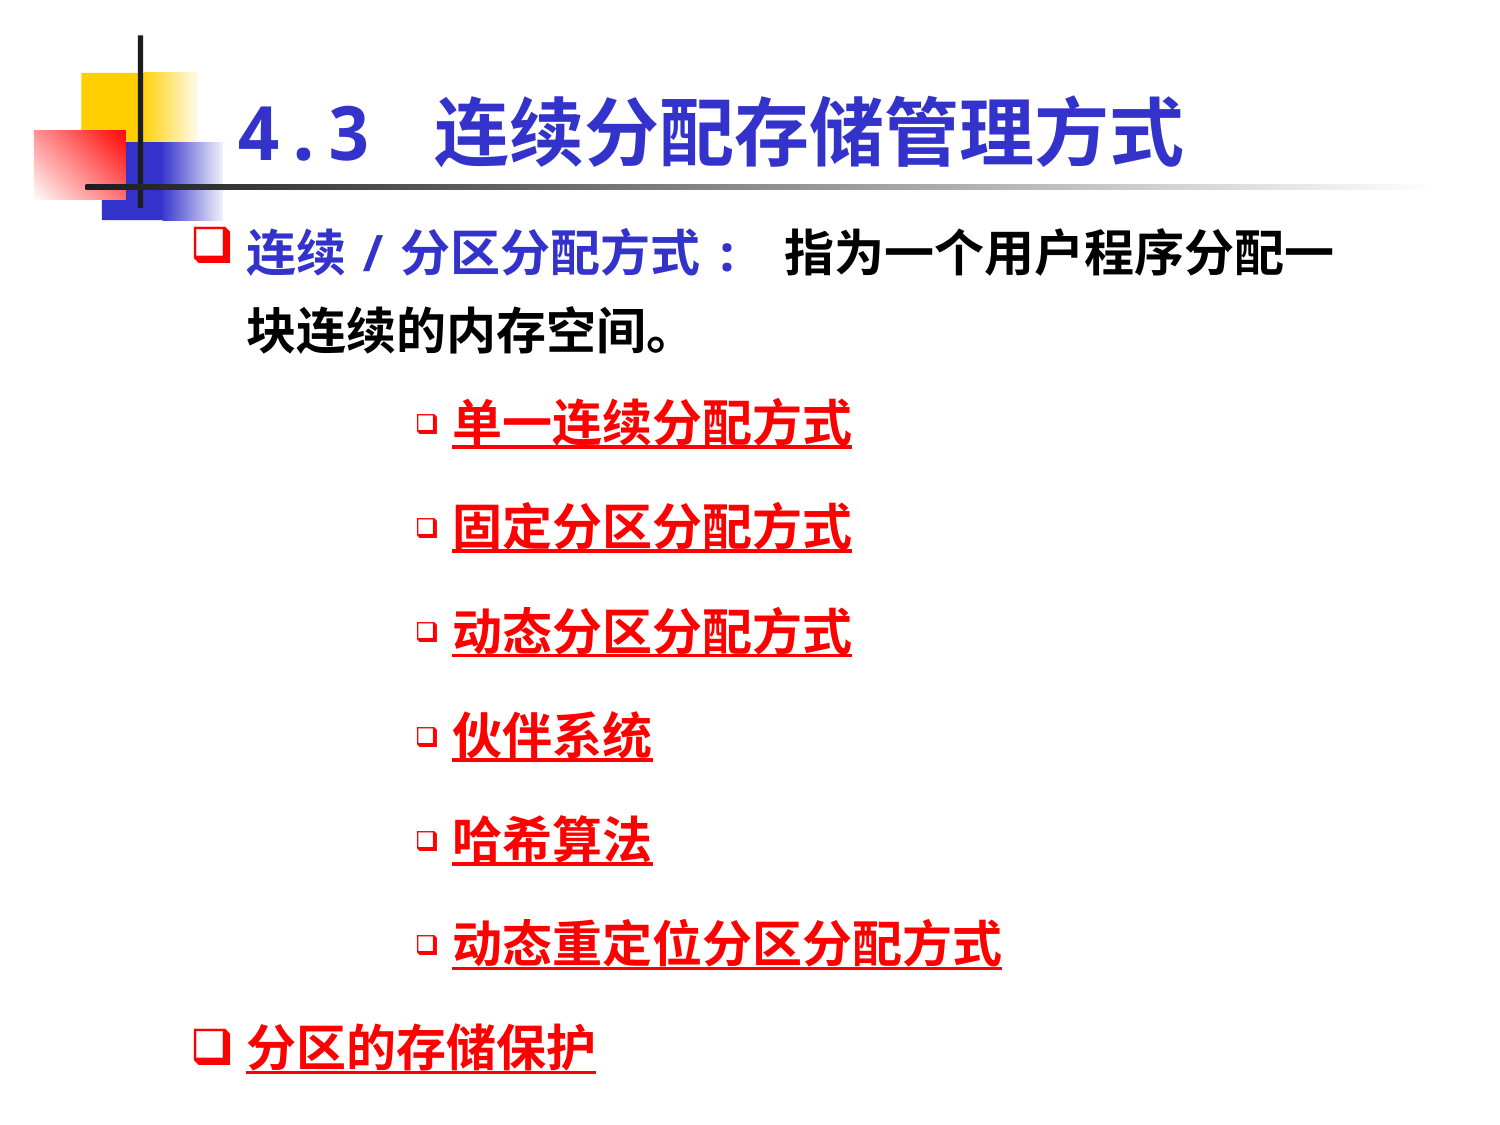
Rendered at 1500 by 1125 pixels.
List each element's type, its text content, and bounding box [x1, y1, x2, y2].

list 连续/分区分配方式: 指为一个用户程序分配一块连续的内存空间。 单一连续分配方式 固定分区分配方式 动态分区分配方式 伙伴系统 哈希算法 动态重定位分区分配方式 分区的存储保护 覆盖与交换 [174, 196, 1388, 1090]
title 4.3 连续分配存储管理方式 [221, 77, 1363, 184]
